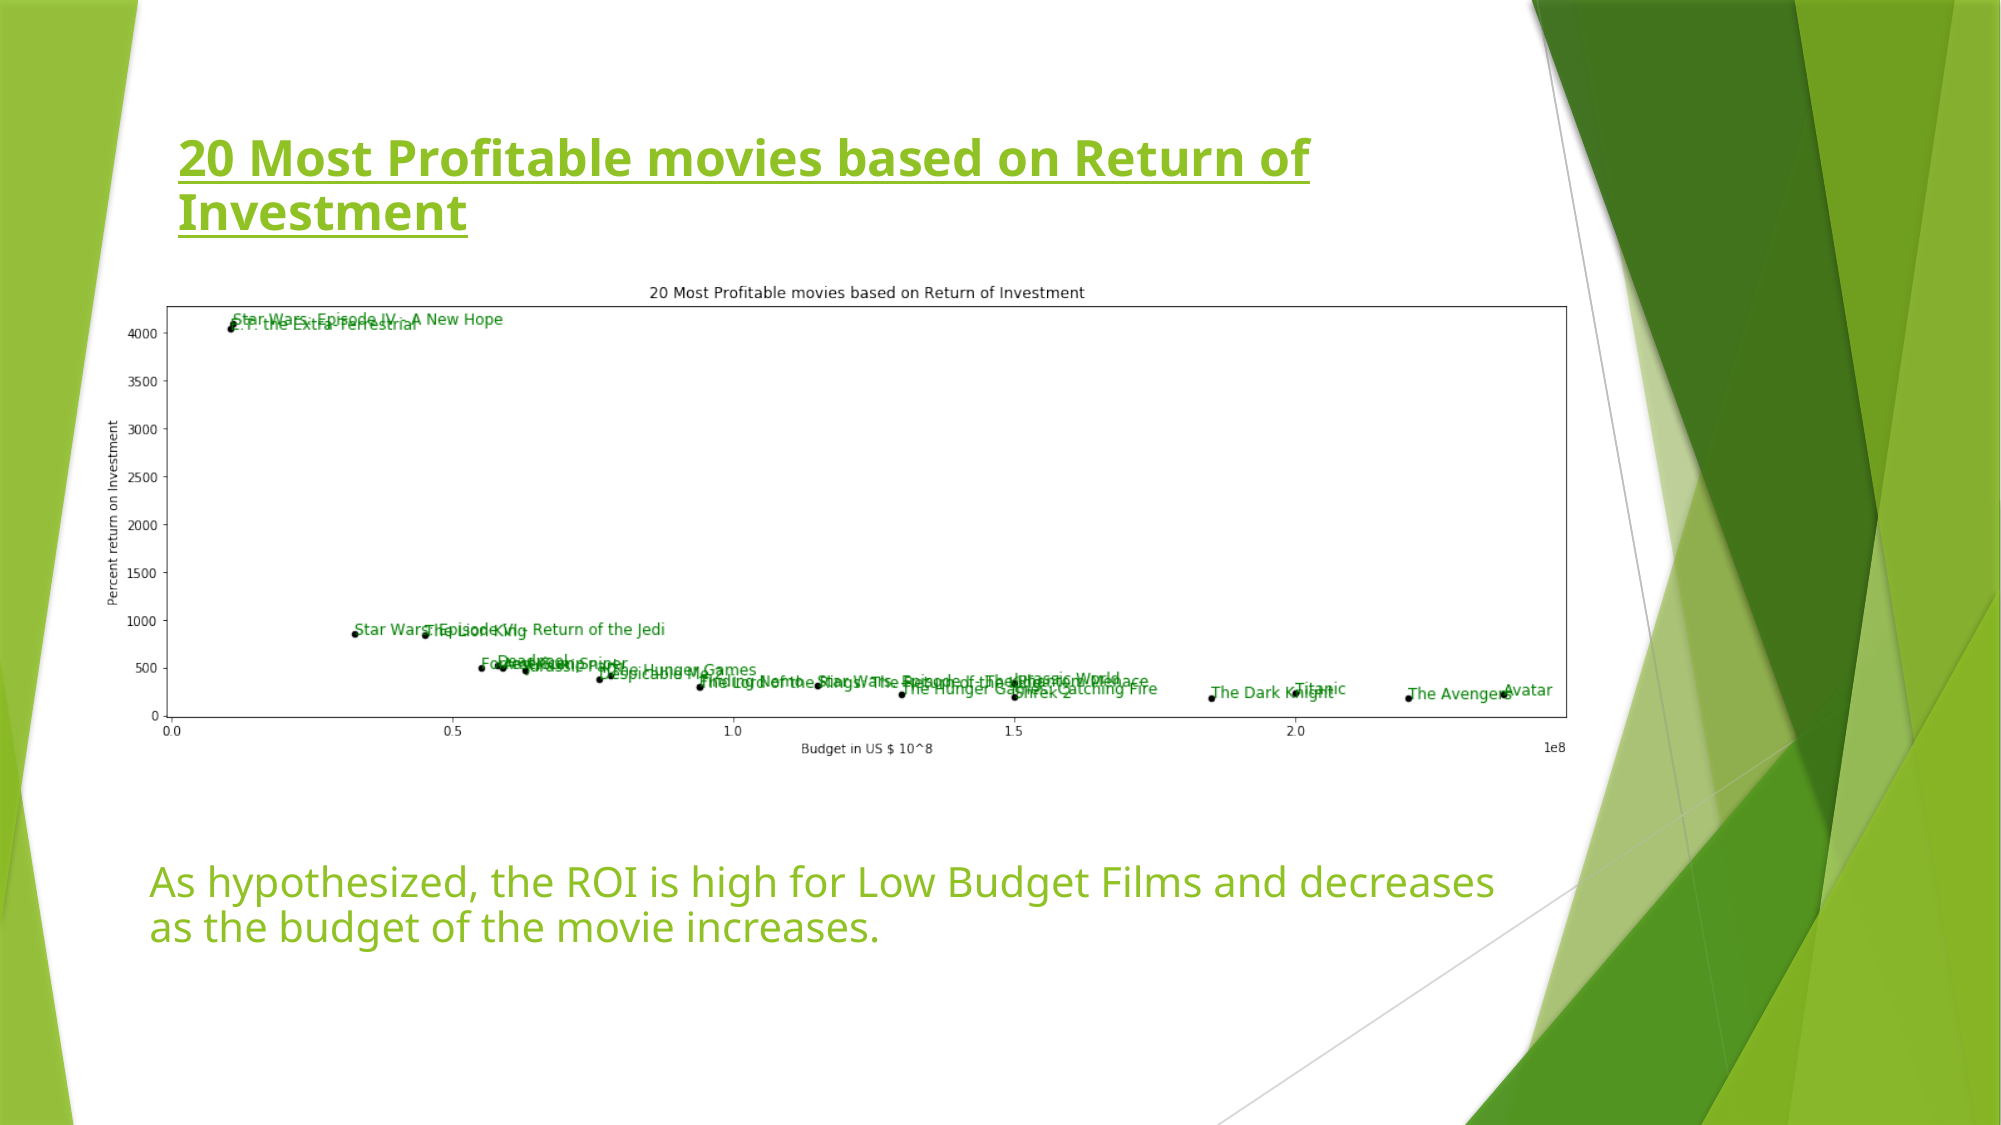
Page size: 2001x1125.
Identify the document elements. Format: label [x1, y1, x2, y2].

picture [99, 277, 1576, 765]
text_box [0, 0, 2000, 1125]
